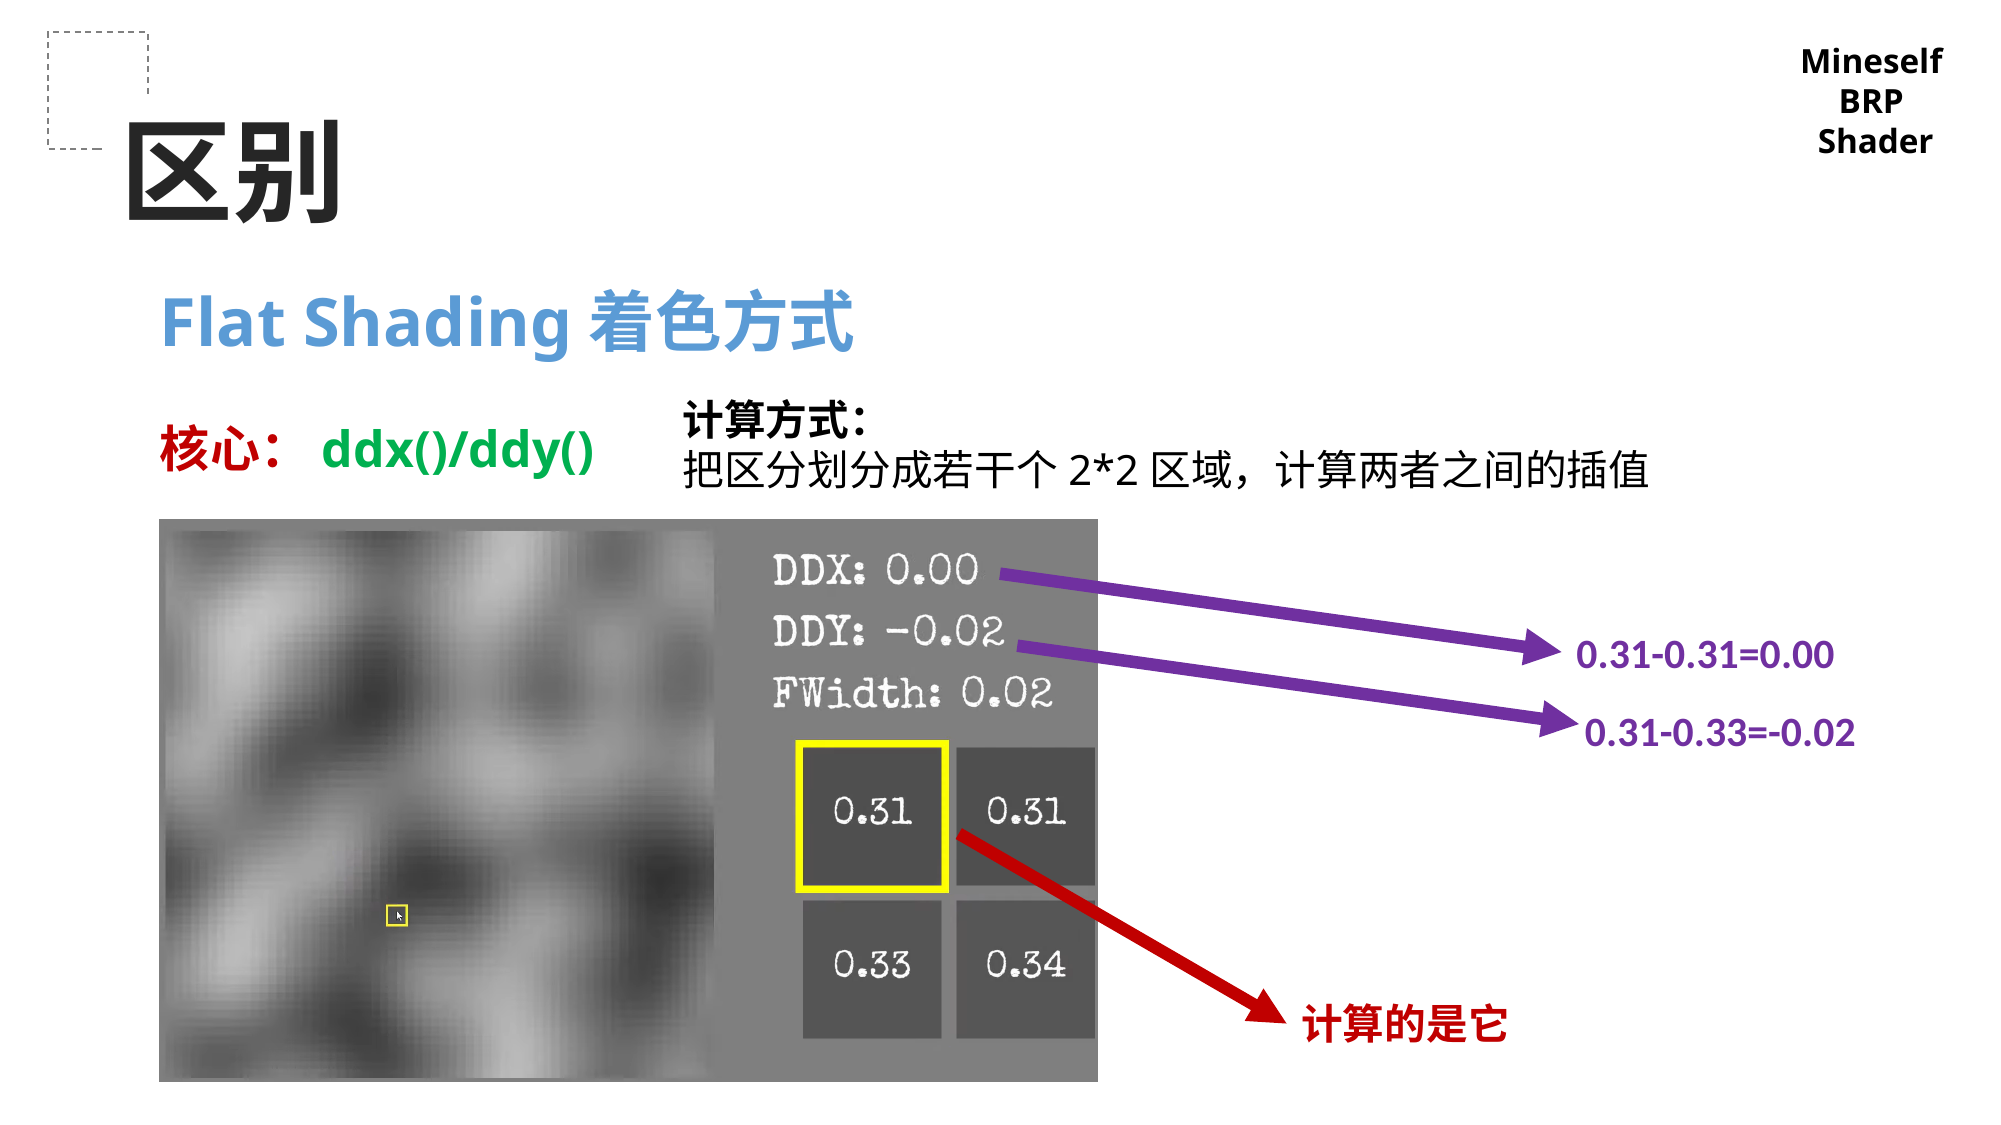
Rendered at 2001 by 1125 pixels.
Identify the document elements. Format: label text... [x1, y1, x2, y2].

text_box [47, 31, 149, 150]
text_box [103, 96, 196, 173]
text_box Flat Shading着色方式 [159, 279, 1875, 360]
text_box 核心：ddx()/ddy() [159, 417, 682, 478]
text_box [1017, 645, 1579, 725]
picture [159, 519, 1098, 1083]
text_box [999, 573, 1562, 653]
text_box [958, 833, 1287, 1024]
text_box 0.31-0.33=-0.02 [1570, 697, 1919, 763]
text_box Mineself BRP Shader [1788, 40, 1964, 160]
text_box 计算的是它 [1286, 990, 1534, 1056]
text_box 0.31-0.31=0.00 [1562, 619, 1910, 684]
text_box 计算方式： 把区分划分成若干个2*2区域，计算两者之间的插值 [682, 393, 1756, 494]
text_box 区别 [120, 101, 1018, 237]
